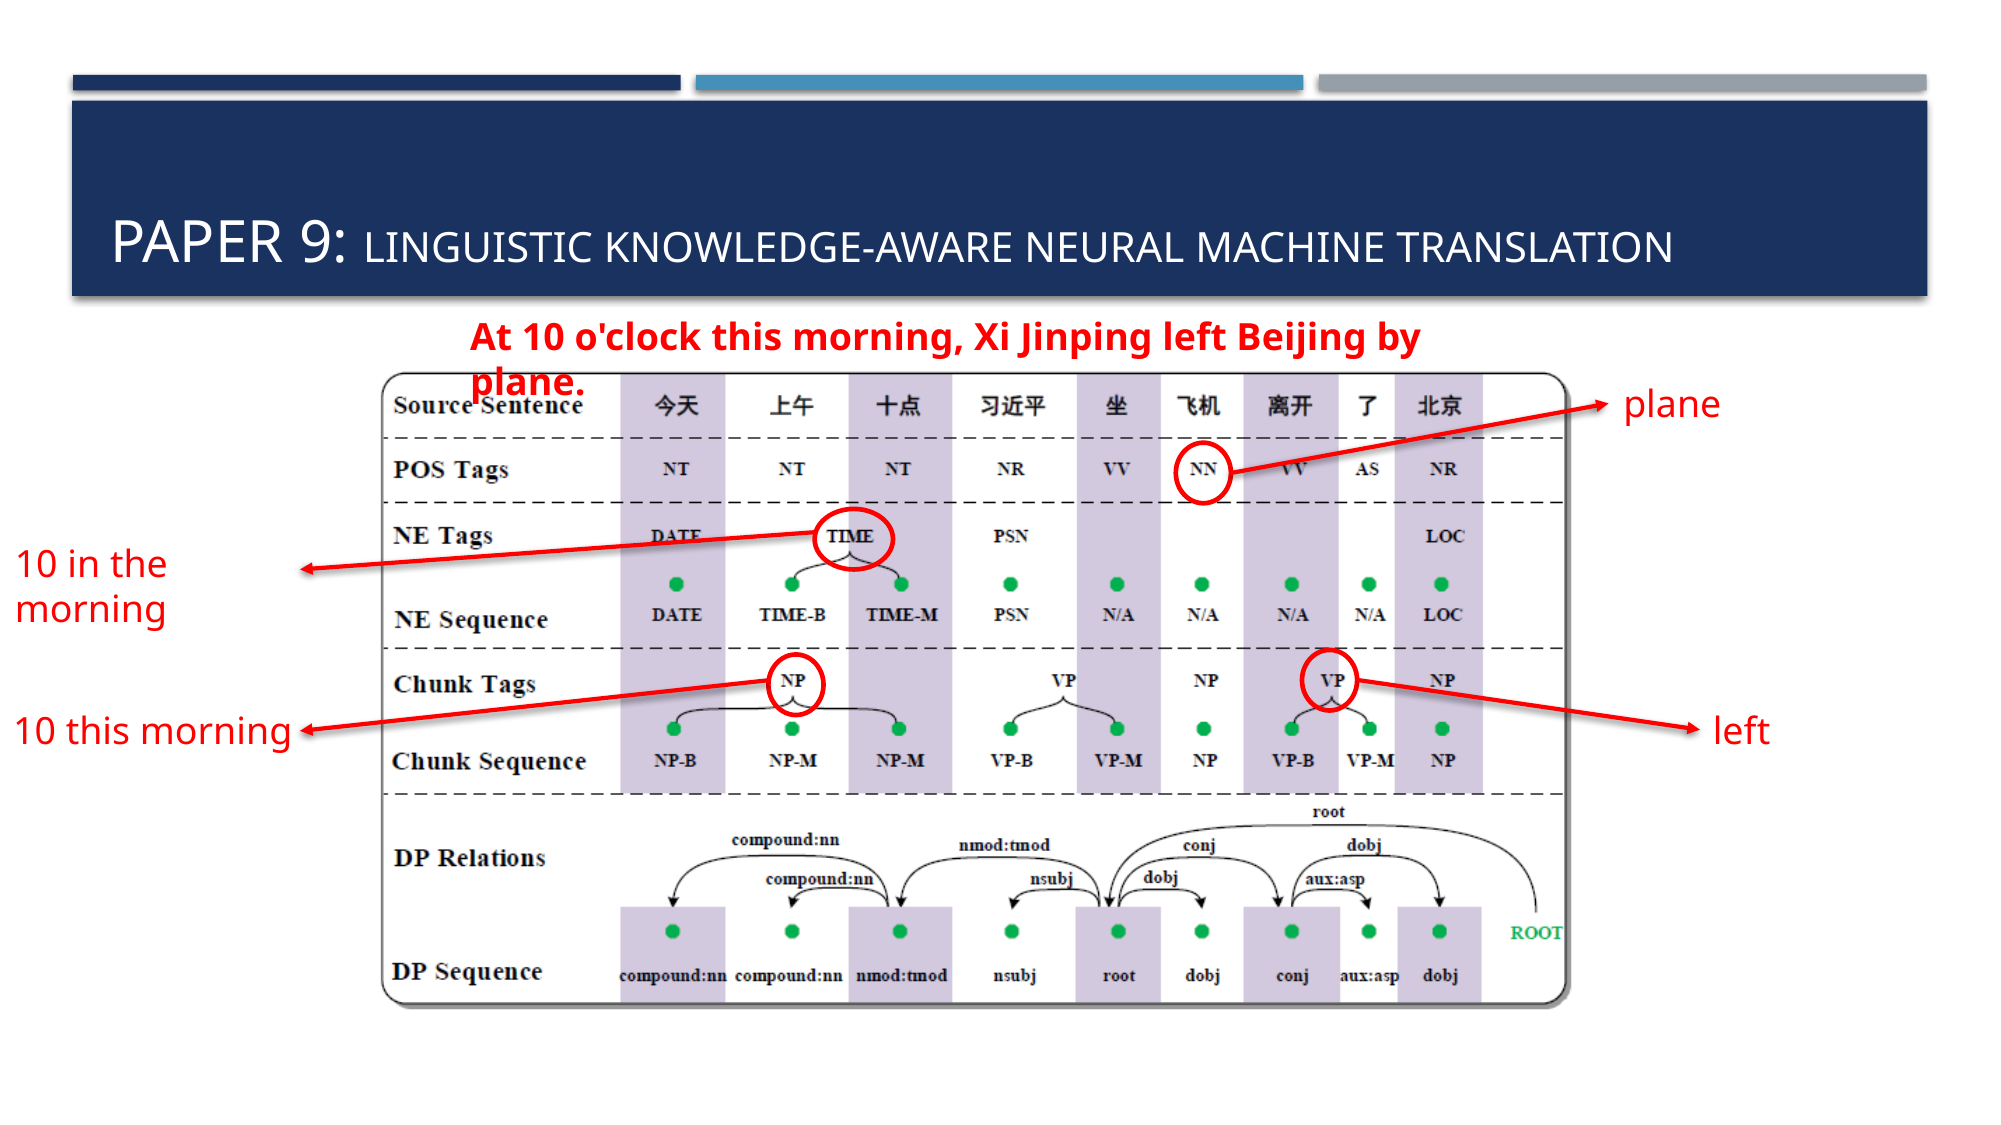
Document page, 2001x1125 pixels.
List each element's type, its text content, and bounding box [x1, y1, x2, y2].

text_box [299, 531, 816, 570]
title Paper 9: Linguistic Knowledge-Aware Neural Machine Translation [95, 115, 1905, 282]
text_box 10 in the morning [0, 532, 338, 637]
picture [355, 365, 1585, 1023]
text_box plane [1608, 373, 1866, 433]
text_box 10 this morning [0, 699, 337, 760]
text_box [1230, 402, 1610, 474]
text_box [1358, 679, 1701, 731]
text_box left [1698, 700, 1955, 760]
text_box At 10 o'clock this morning, Xi Jinping left Beijing by plane. [455, 305, 1530, 364]
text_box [299, 679, 769, 732]
